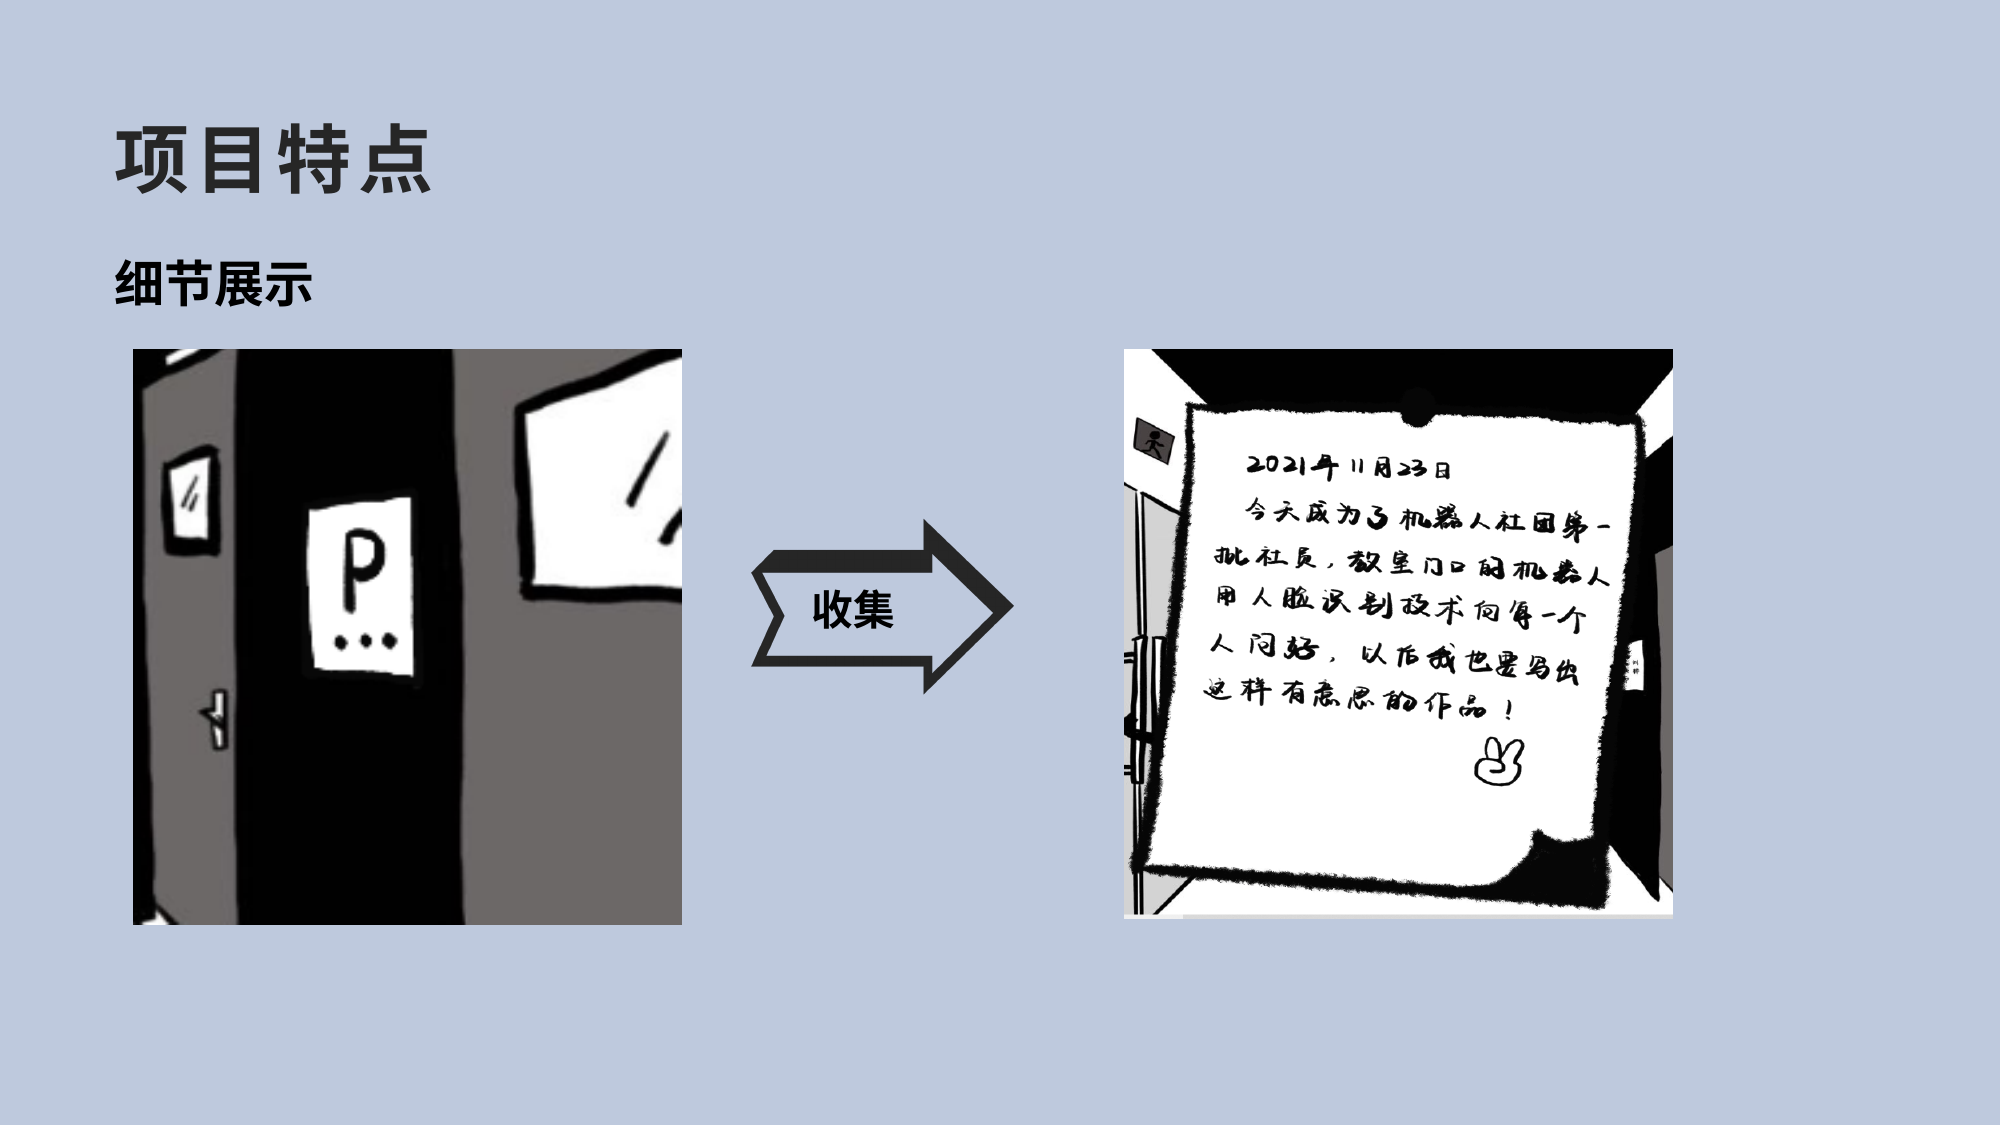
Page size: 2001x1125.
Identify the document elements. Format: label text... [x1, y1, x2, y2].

title 项目特点 [99, 99, 1900, 216]
text_box 细节展示 [99, 244, 927, 320]
picture [133, 349, 682, 925]
picture [1124, 349, 1673, 919]
picture [751, 475, 1014, 738]
